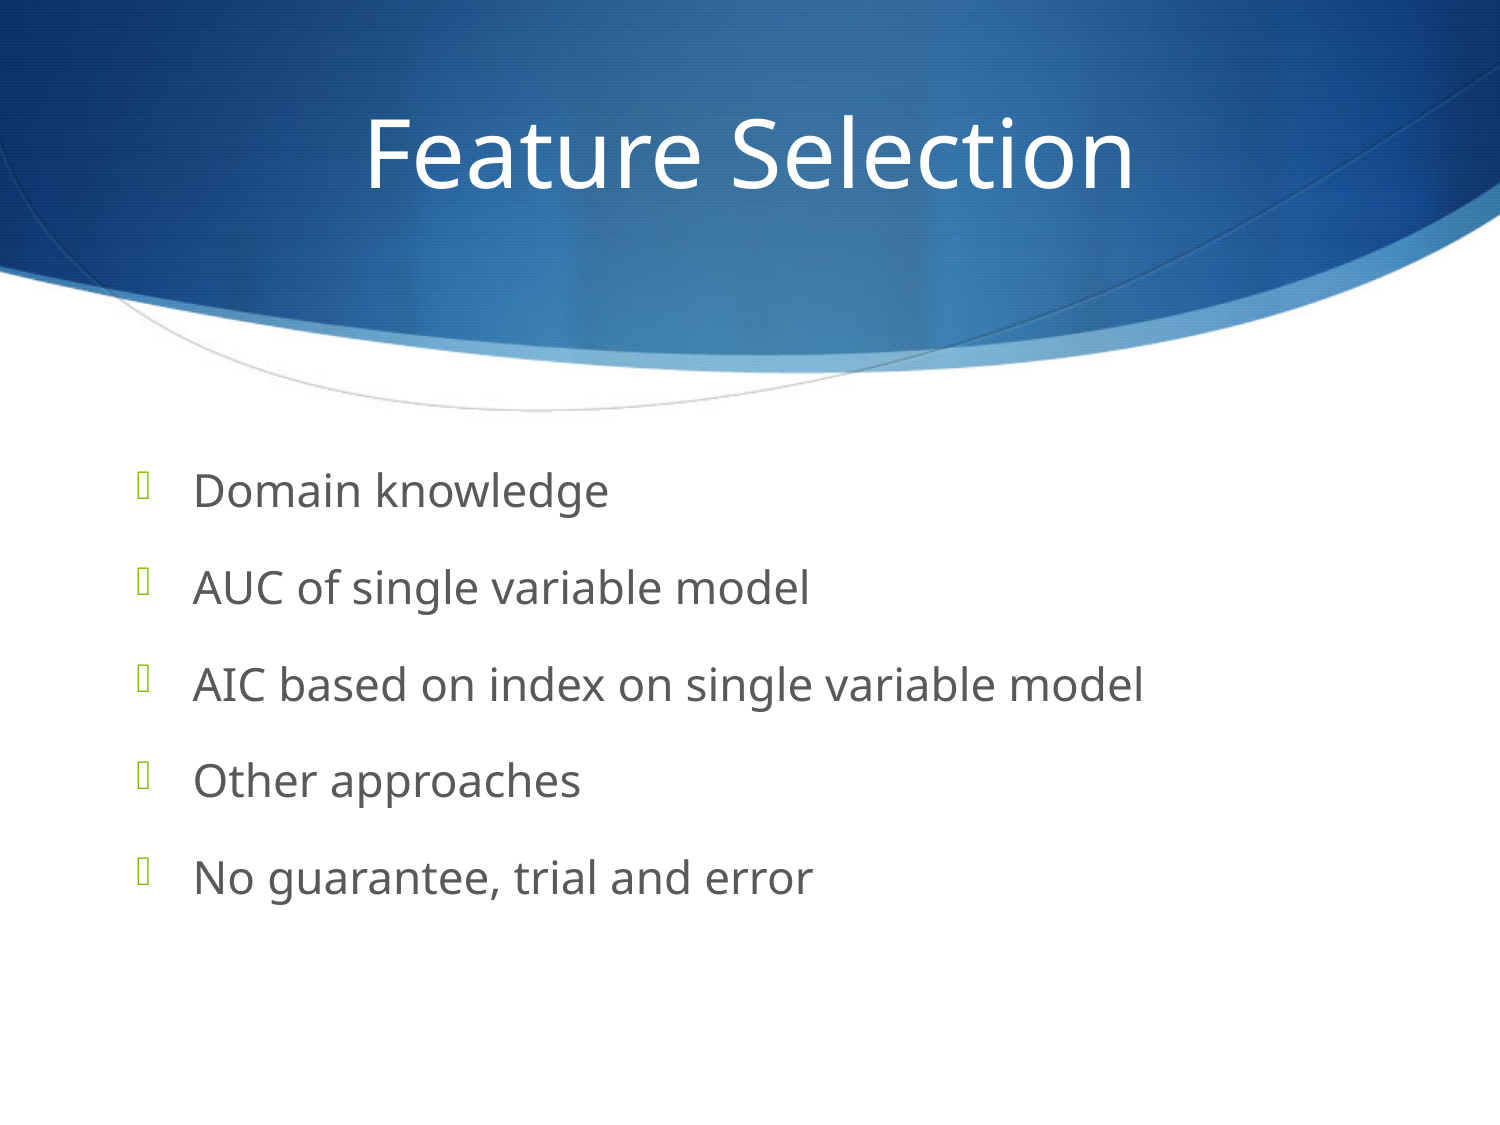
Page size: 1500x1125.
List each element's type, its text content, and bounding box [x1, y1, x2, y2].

title Feature Selection [75, 56, 1425, 245]
picture [0, 0, 1500, 1125]
list Domain knowledge AUC of single variable model AIC based on index on single variable model Other approaches No guarantee, trial and error [121, 454, 1379, 991]
